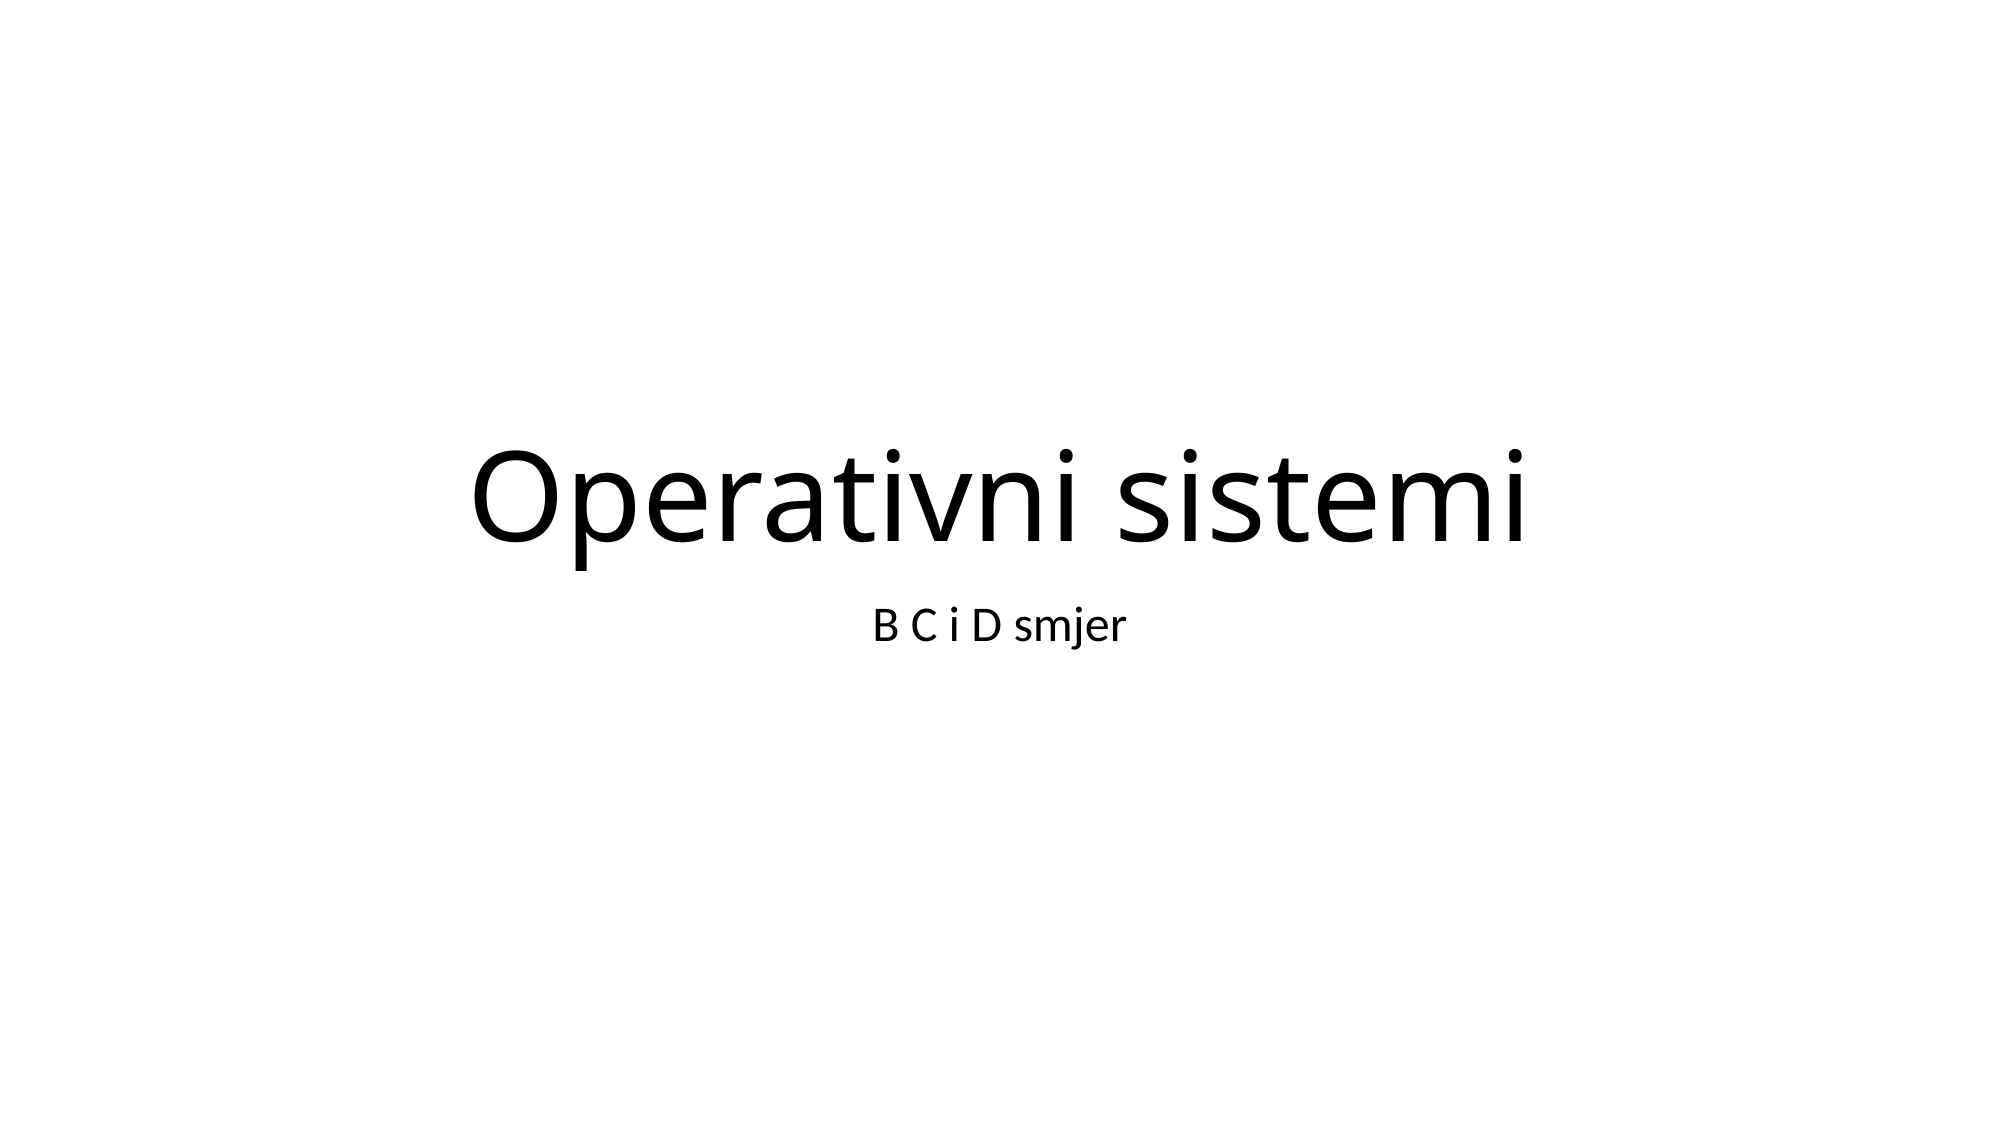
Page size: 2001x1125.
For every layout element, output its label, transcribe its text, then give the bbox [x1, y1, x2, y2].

subtitle B C i D smjer [249, 590, 1750, 863]
title Operativni sistemi [249, 184, 1750, 576]
